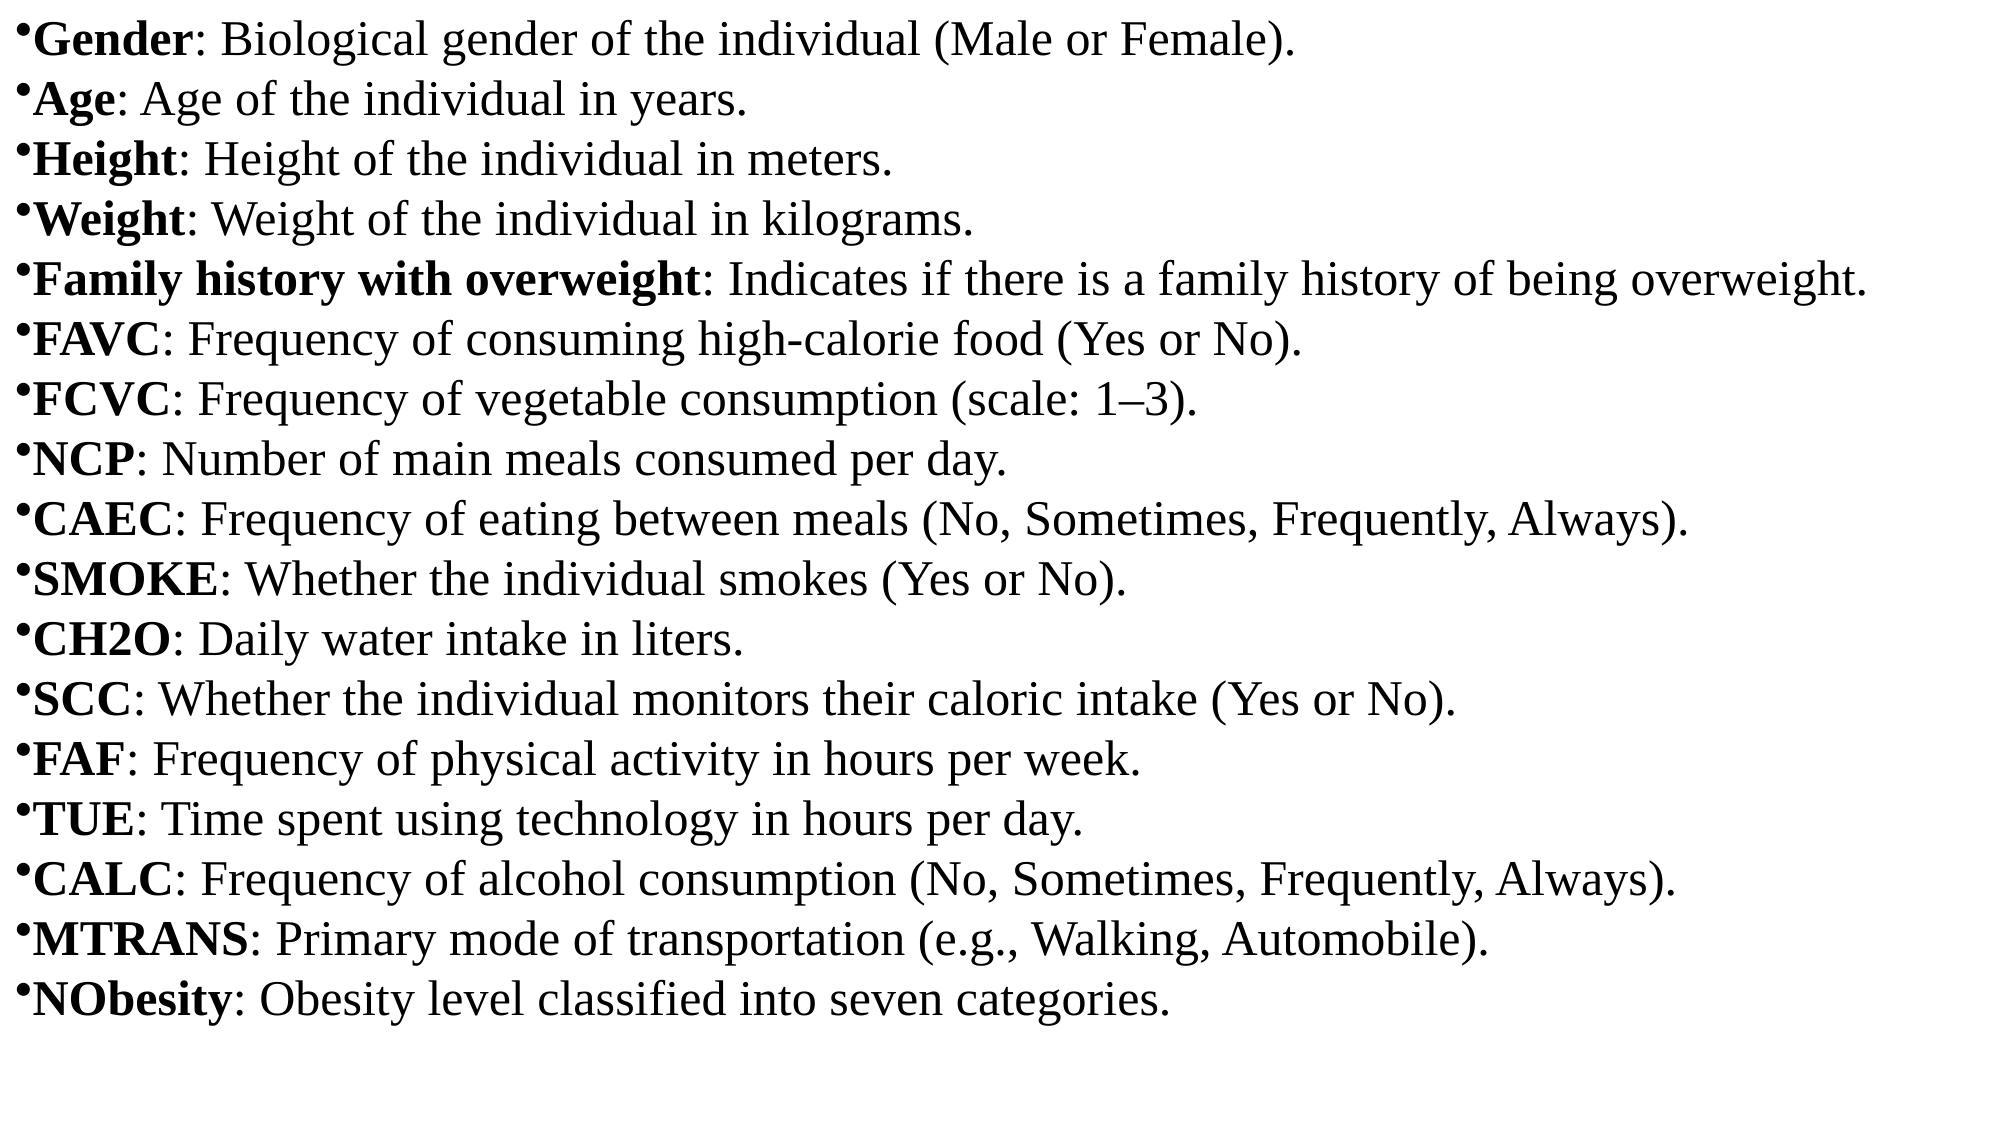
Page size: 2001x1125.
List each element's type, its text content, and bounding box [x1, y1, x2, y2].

text_box Gender: Biological gender of the individual (Male or Female). Age: Age of the individual in years. Height: Height of the individual in meters. Weight: Weight of the individual in kilograms. Family history with overweight: Indicates if there is a family history of being overweight. FAVC: Frequency of consuming high-calorie food (Yes or No). FCVC: Frequency of vegetable consumption (scale: 1–3). NCP: Number of main meals consumed per day. CAEC: Frequency of eating between meals (No, Sometimes, Frequently, Always). SMOKE: Whether the individual smokes (Yes or No). CH2O: Daily water intake in liters. SCC: Whether the individual monitors their caloric intake (Yes or No). FAF: Frequency of physical activity in hours per week. TUE: Time spent using technology in hours per day. CALC: Frequency of alcohol consumption (No, Sometimes, Frequently, Always). MTRANS: Primary mode of transportation (e.g., Walking, Automobile). NObesity: Obesity level classified into seven categories. [0, 0, 1972, 1034]
